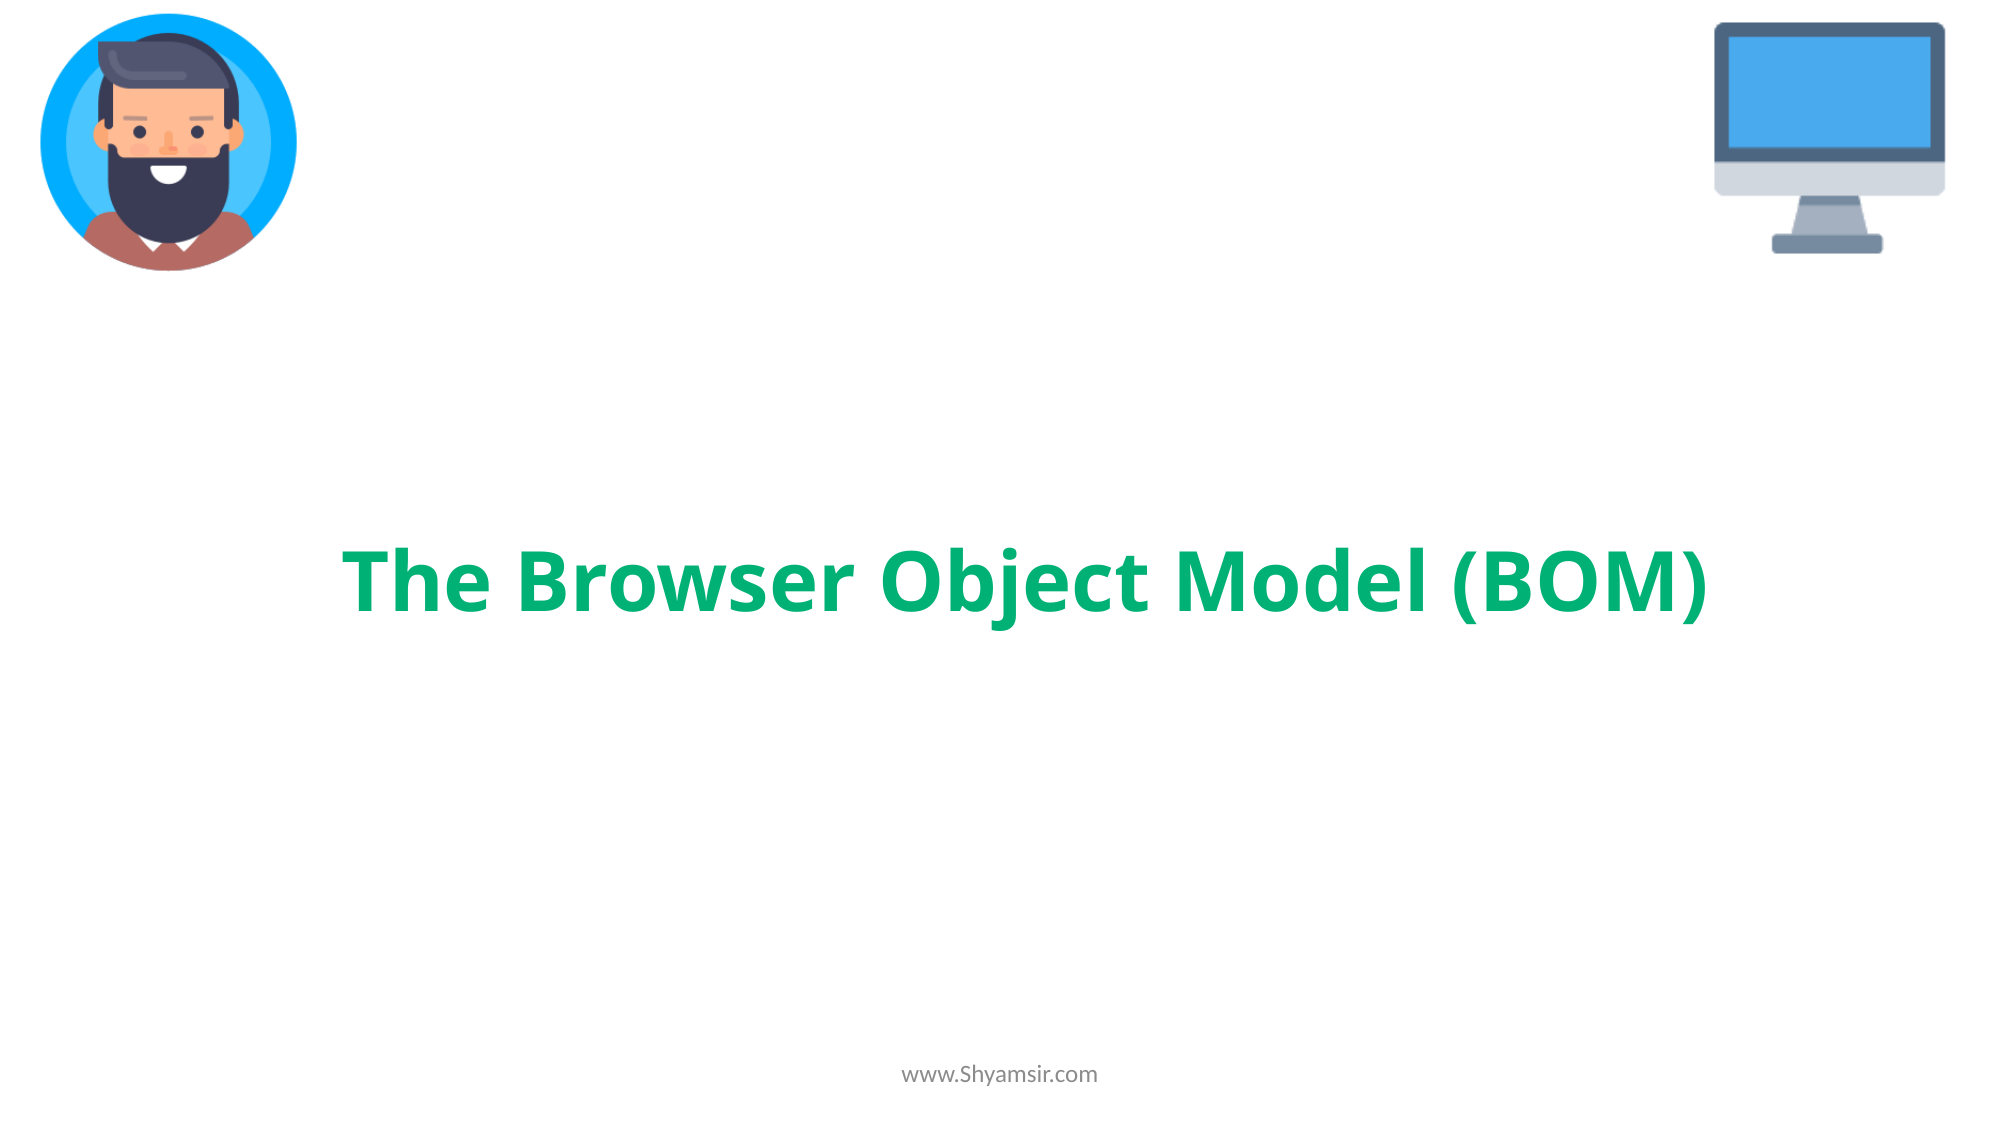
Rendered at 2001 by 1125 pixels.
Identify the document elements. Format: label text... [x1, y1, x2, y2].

picture [1695, 3, 1967, 263]
footer www.Shyamsir.com [662, 1042, 1338, 1103]
picture [33, 3, 301, 276]
title The Browser Object Model (BOM) [326, 280, 1862, 637]
